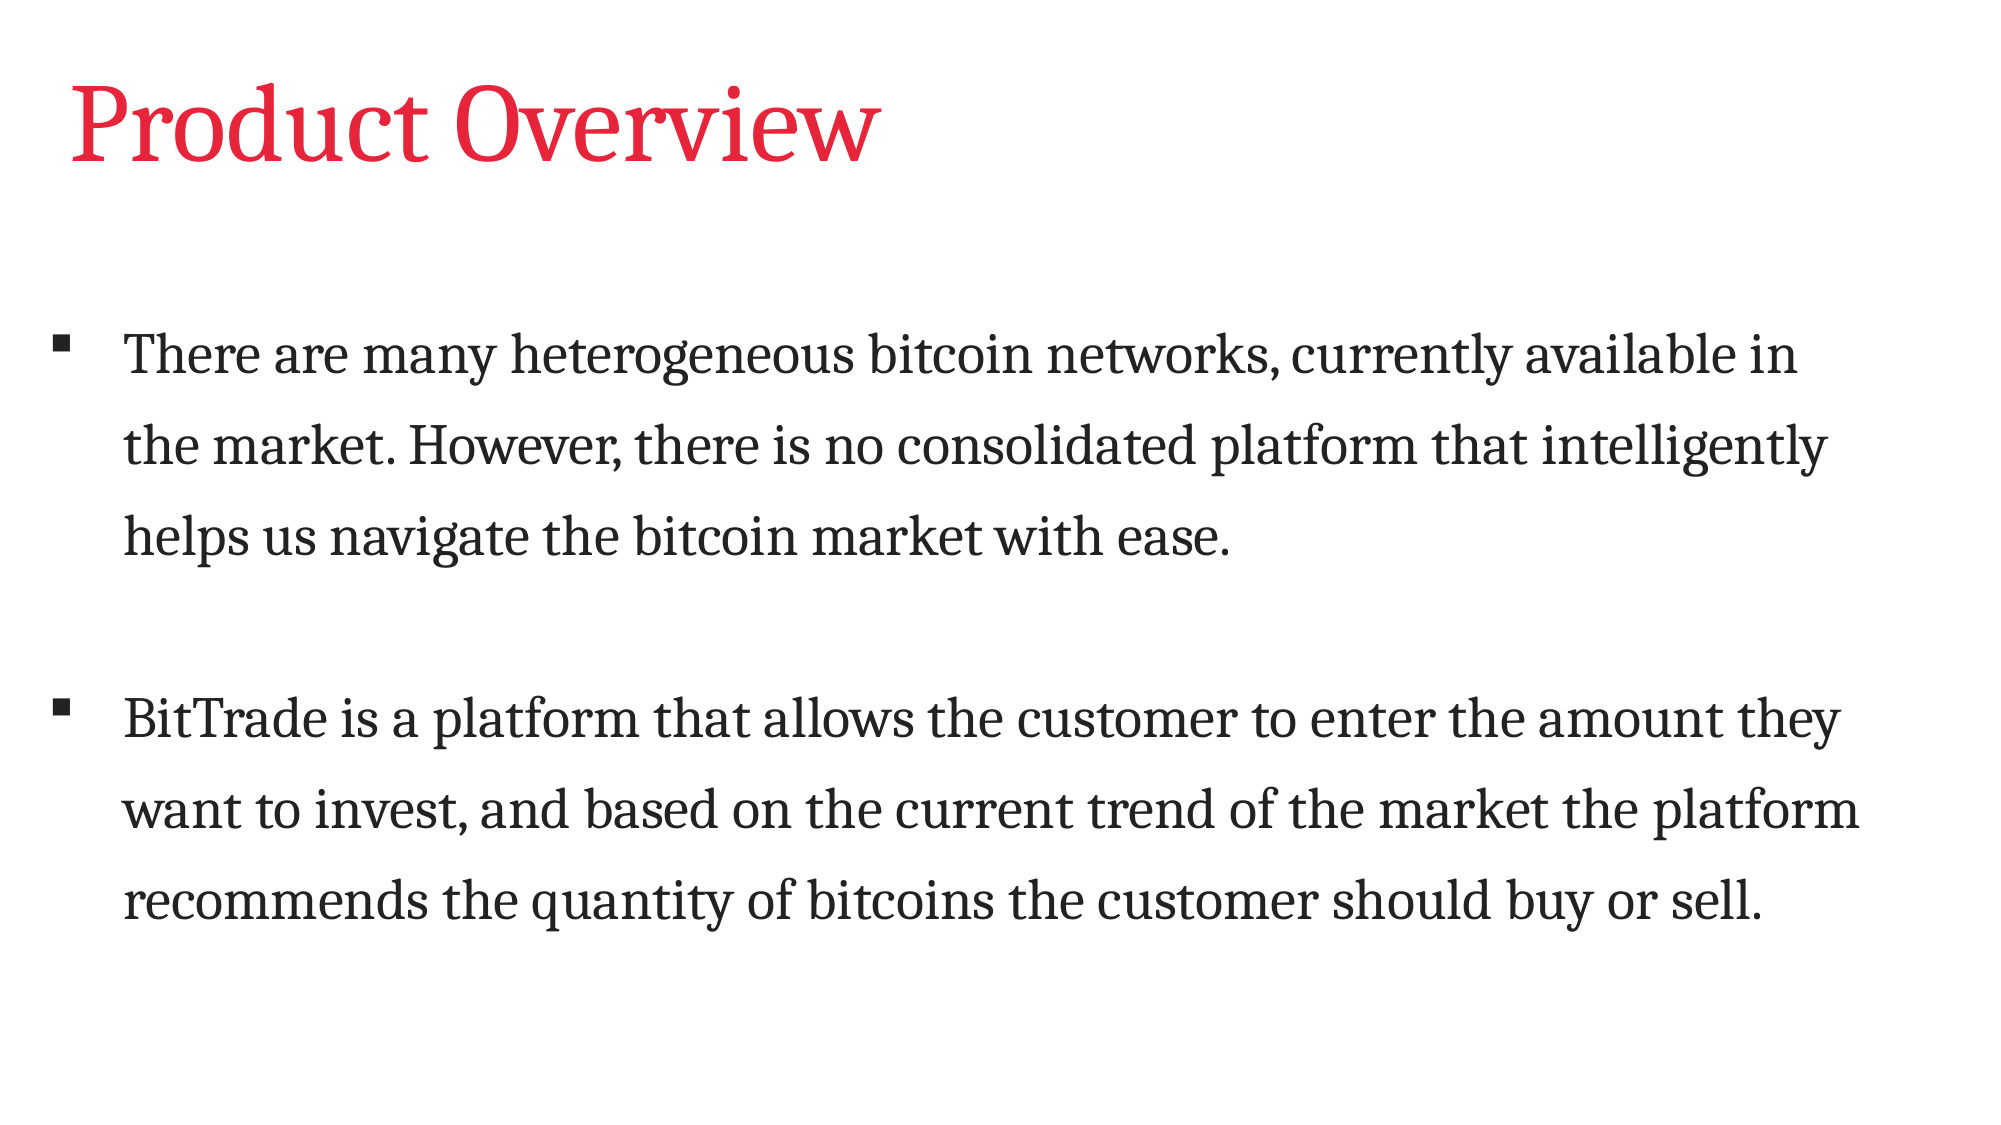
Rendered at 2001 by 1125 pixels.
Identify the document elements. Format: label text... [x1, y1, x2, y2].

title Product Overview [62, 67, 1938, 152]
list There are many heterogeneous bitcoin networks, currently available in the market. However, there is no consolidated platform that intelligently helps us navigate the bitcoin market with ease. BitTrade is a platform that allows the customer to enter the amount they want to invest, and based on the current trend of the market the platform recommends the quantity of bitcoins the customer should buy or sell. [41, 168, 1897, 1058]
